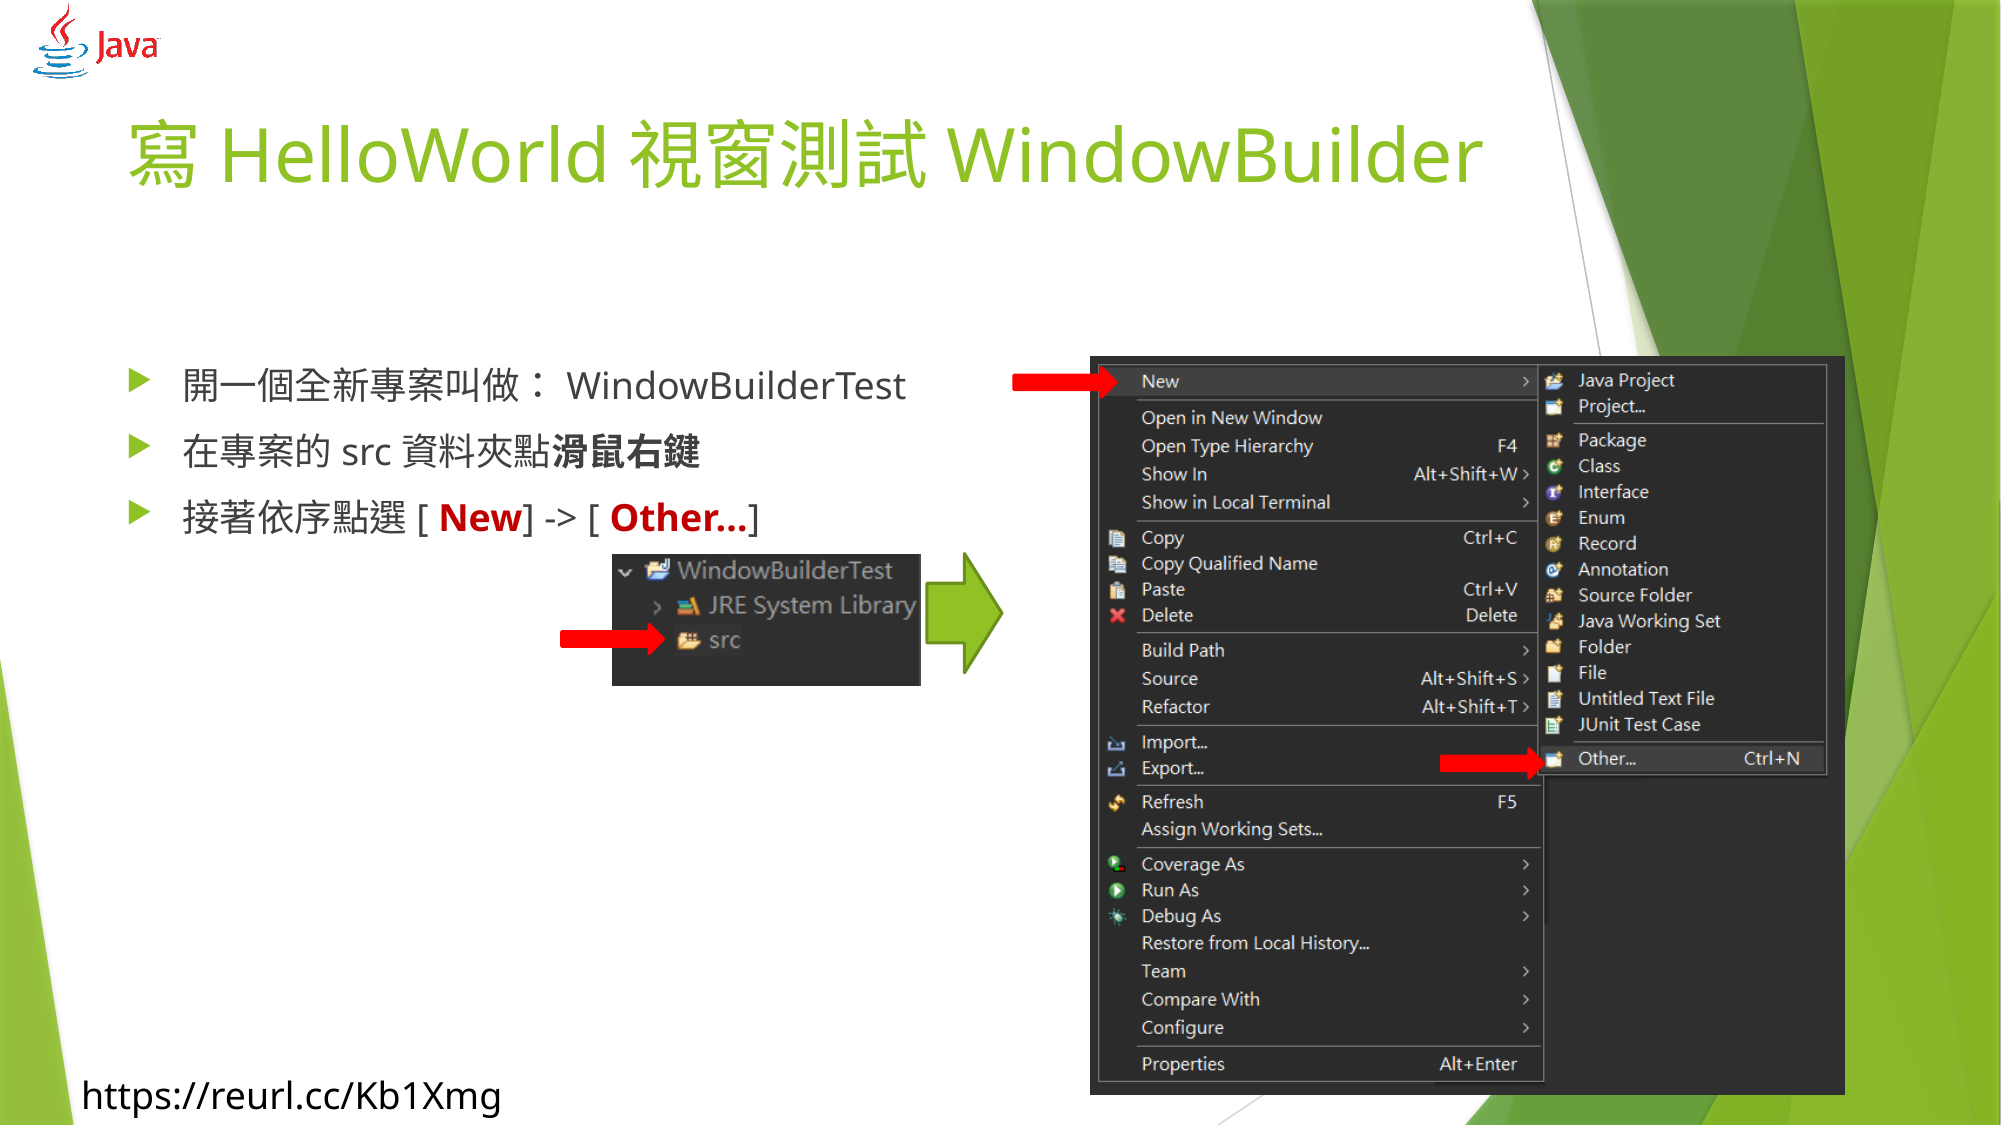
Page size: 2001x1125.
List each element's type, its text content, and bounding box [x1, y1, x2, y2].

text_box [925, 552, 1004, 675]
text_box [560, 630, 607, 648]
text_box [1012, 373, 1084, 392]
title 寫HelloWorld視窗測試WindowBuilder [111, 99, 1522, 317]
picture [611, 554, 921, 687]
picture [27, 1, 165, 79]
picture [1089, 355, 1846, 1095]
list 開一個全新專案叫做：WindowBuilderTest 在專案的src資料夾點滑鼠右鍵 接著依序點選[ New] -> [ Other…] [111, 354, 1090, 992]
